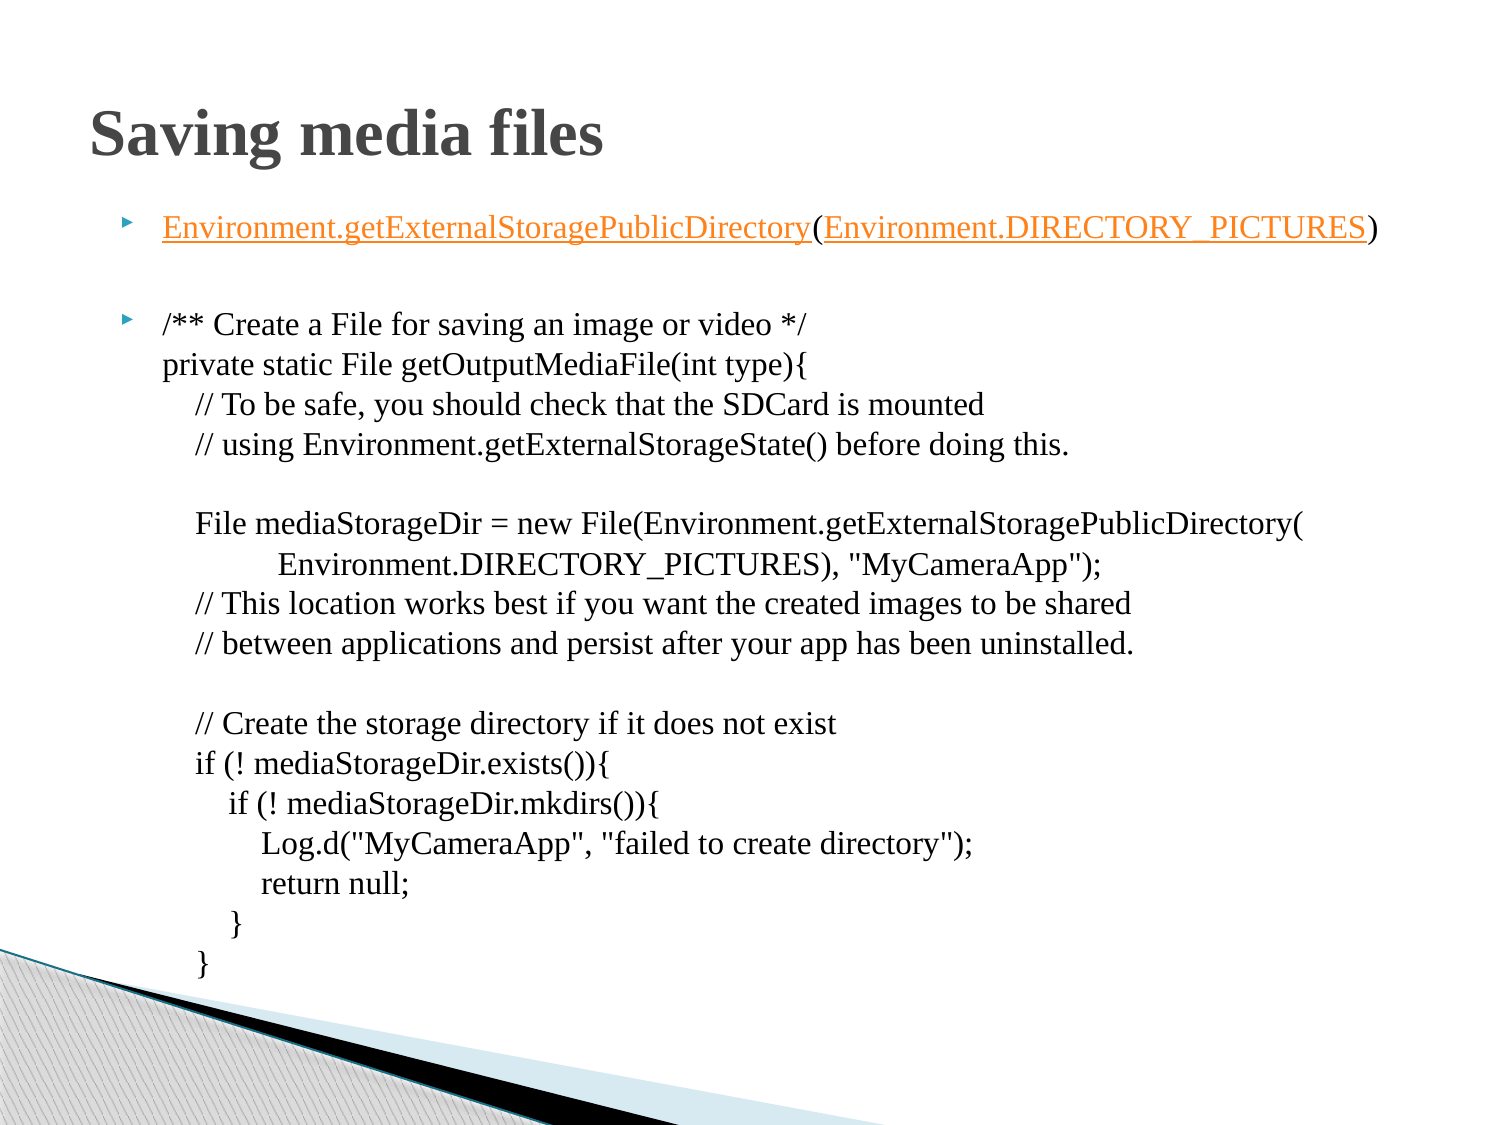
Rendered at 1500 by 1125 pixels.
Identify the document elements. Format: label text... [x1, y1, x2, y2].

list Environment.getExternalStoragePublicDirectory(Environment.DIRECTORY_PICTURES) /** Create a File for saving an image or video */ private static File getOutputMediaFile(int type){ // To be safe, you should check that the SDCard is mounted // using Environment.getExternalStorageState() before doing this. File mediaStorageDir = new File(Environment.getExternalStoragePublicDirectory( Environment.DIRECTORY_PICTURES), "MyCameraApp"); // This location works best if you want the created images to be shared // between applications and persist after your app has been uninstalled. // Create the storage directory if it does not exist if (! mediaStorageDir.exists()){ if (! mediaStorageDir.mkdirs()){ Log.d("MyCameraApp", "failed to create directory"); return null; } } [87, 149, 1438, 913]
title Saving media files [75, 45, 1425, 213]
